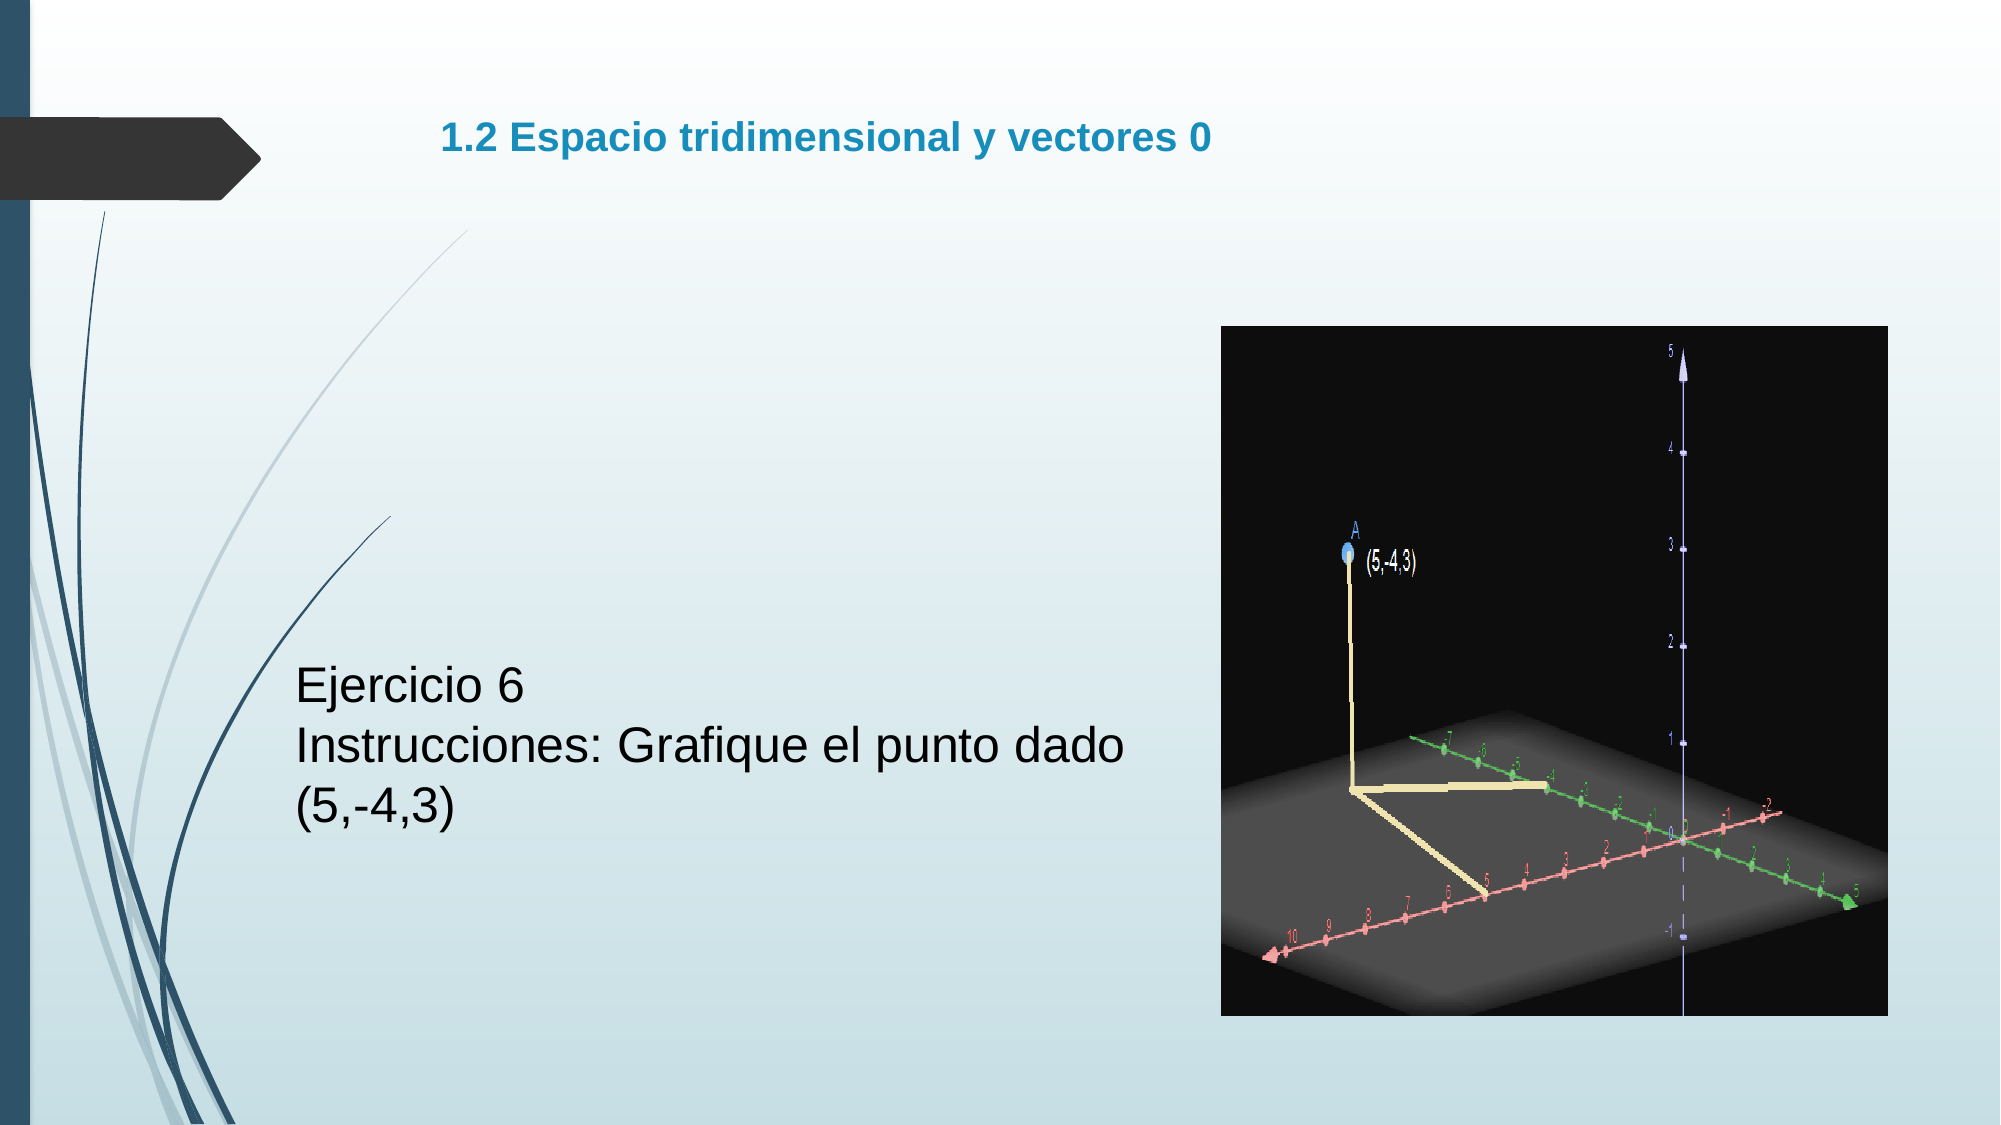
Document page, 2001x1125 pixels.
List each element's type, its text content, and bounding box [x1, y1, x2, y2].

title 1.2 Espacio tridimensional y vectores 0 [425, 102, 1888, 218]
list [1220, 325, 1888, 1016]
text_box Ejercicio 6 Instrucciones: Grafique el punto dado (5,-4,3) [280, 645, 1196, 841]
